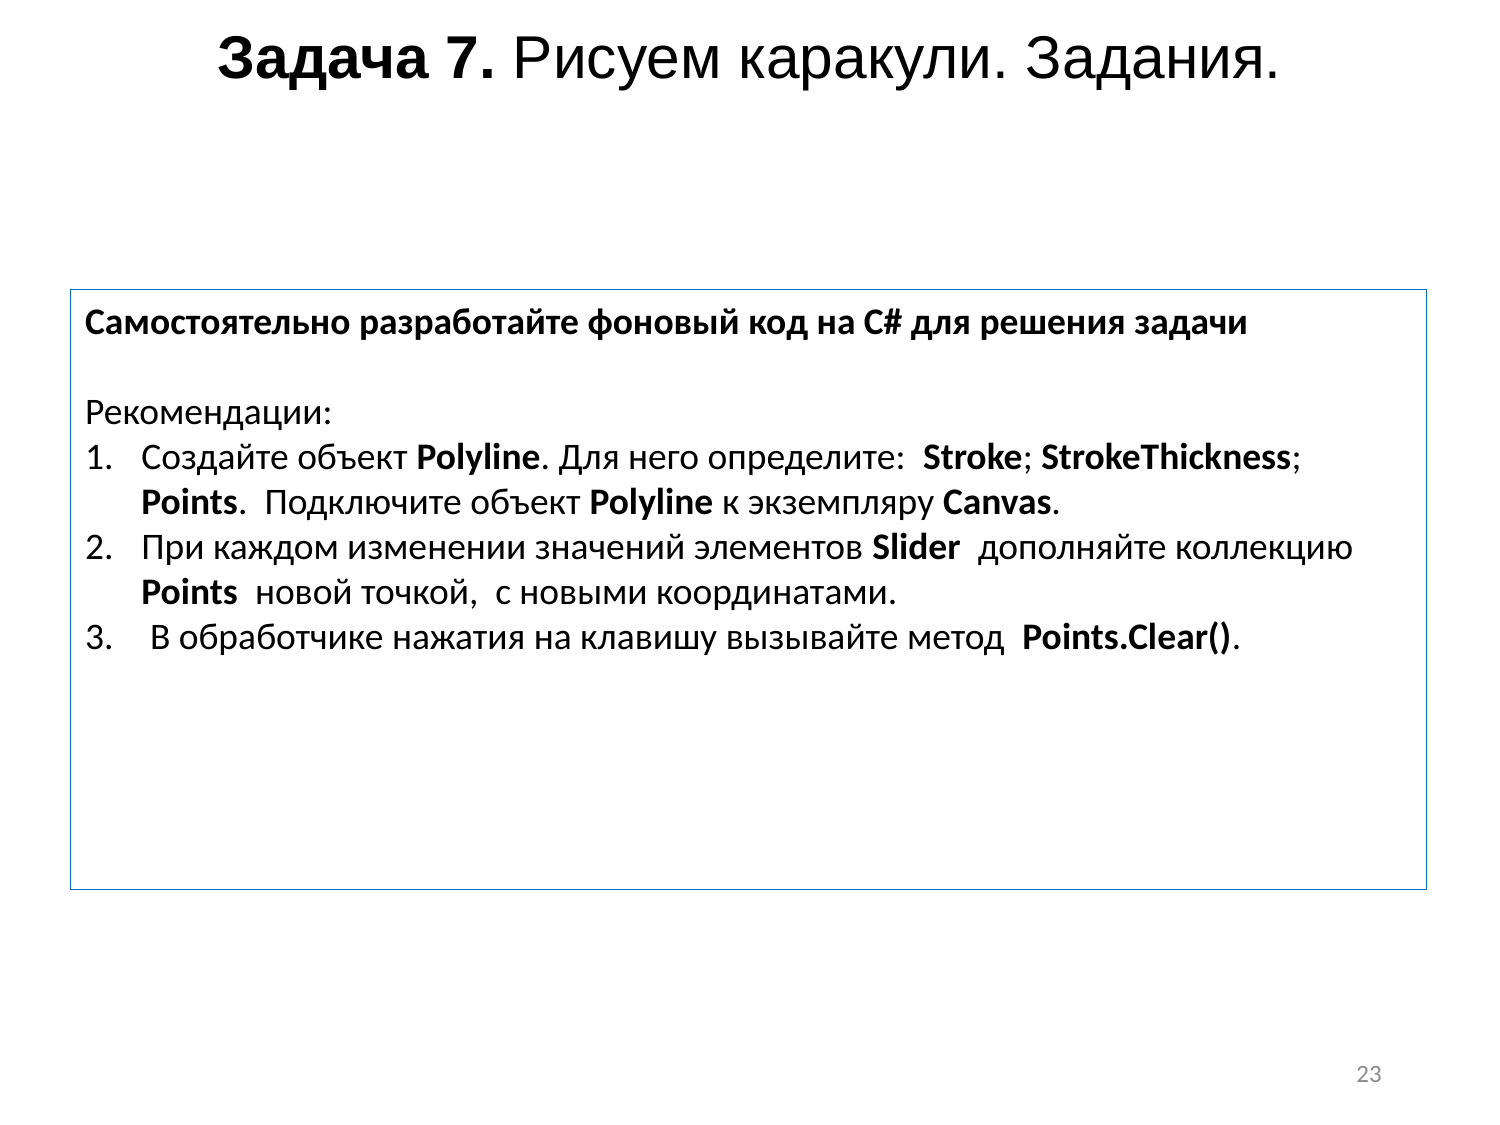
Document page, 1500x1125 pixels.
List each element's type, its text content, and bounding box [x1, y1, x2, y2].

text_box Задача 7. Рисуем каракули. Задания. [103, 11, 1397, 108]
text_box Самостоятельно разработайте фоновый код на C# для решения задачи Рекомендации: Создайте объект Polyline. Для него определите: Stroke; StrokeThickness; Points. Подключите объект Polyline к экземпляру Canvas. При каждом изменении значений элементов Slider дополняйте коллекцию Points новой точкой, с новыми координатами. В обработчике нажатия на клавишу вызывайте метод Points.Clear(). [70, 289, 1427, 890]
slide_number 23 [1059, 1042, 1397, 1103]
